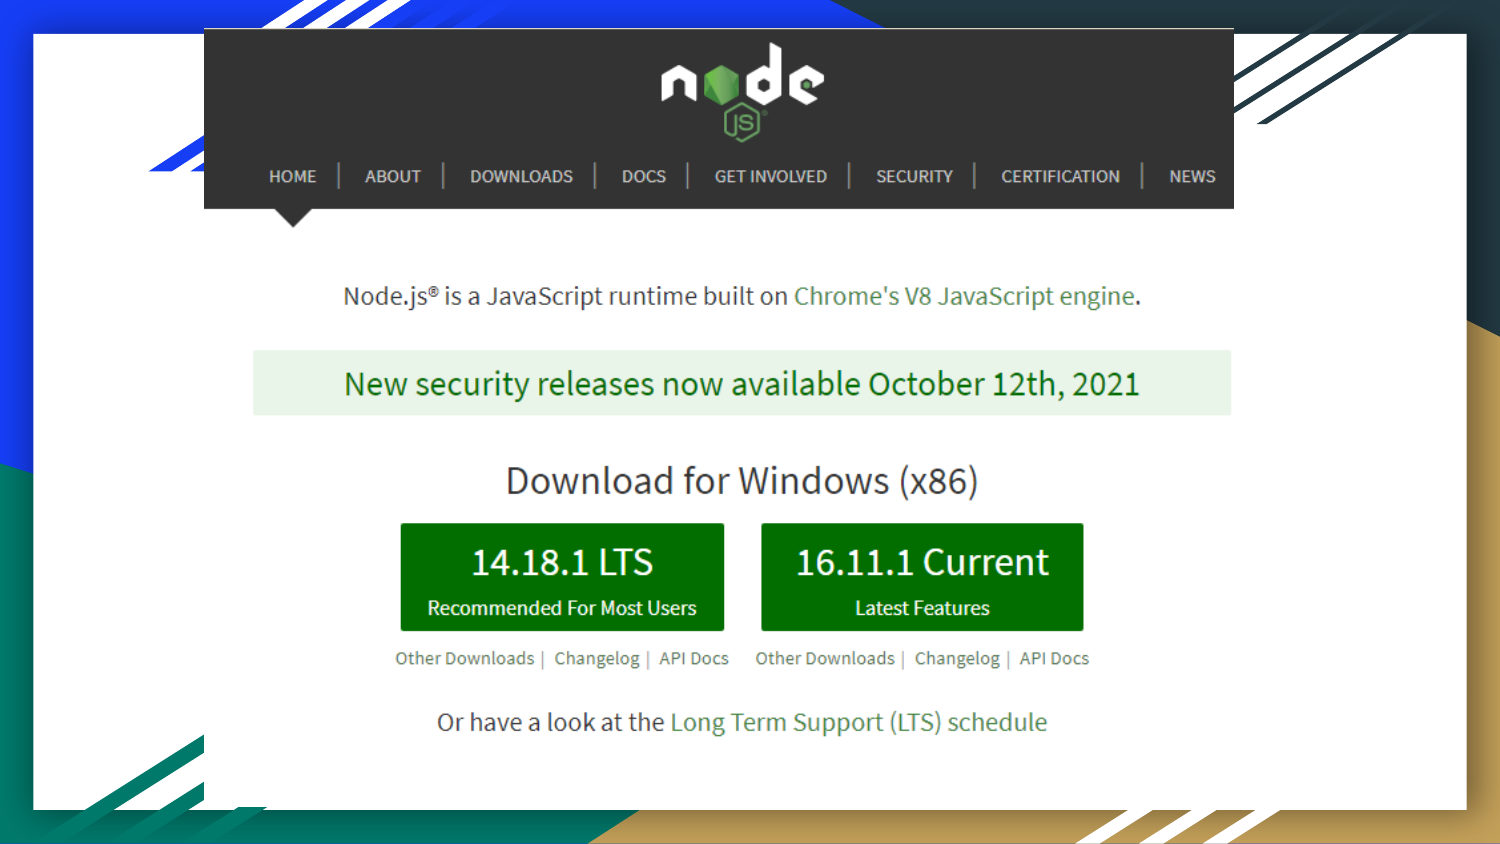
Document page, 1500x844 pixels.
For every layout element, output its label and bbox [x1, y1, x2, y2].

picture [204, 28, 1234, 807]
